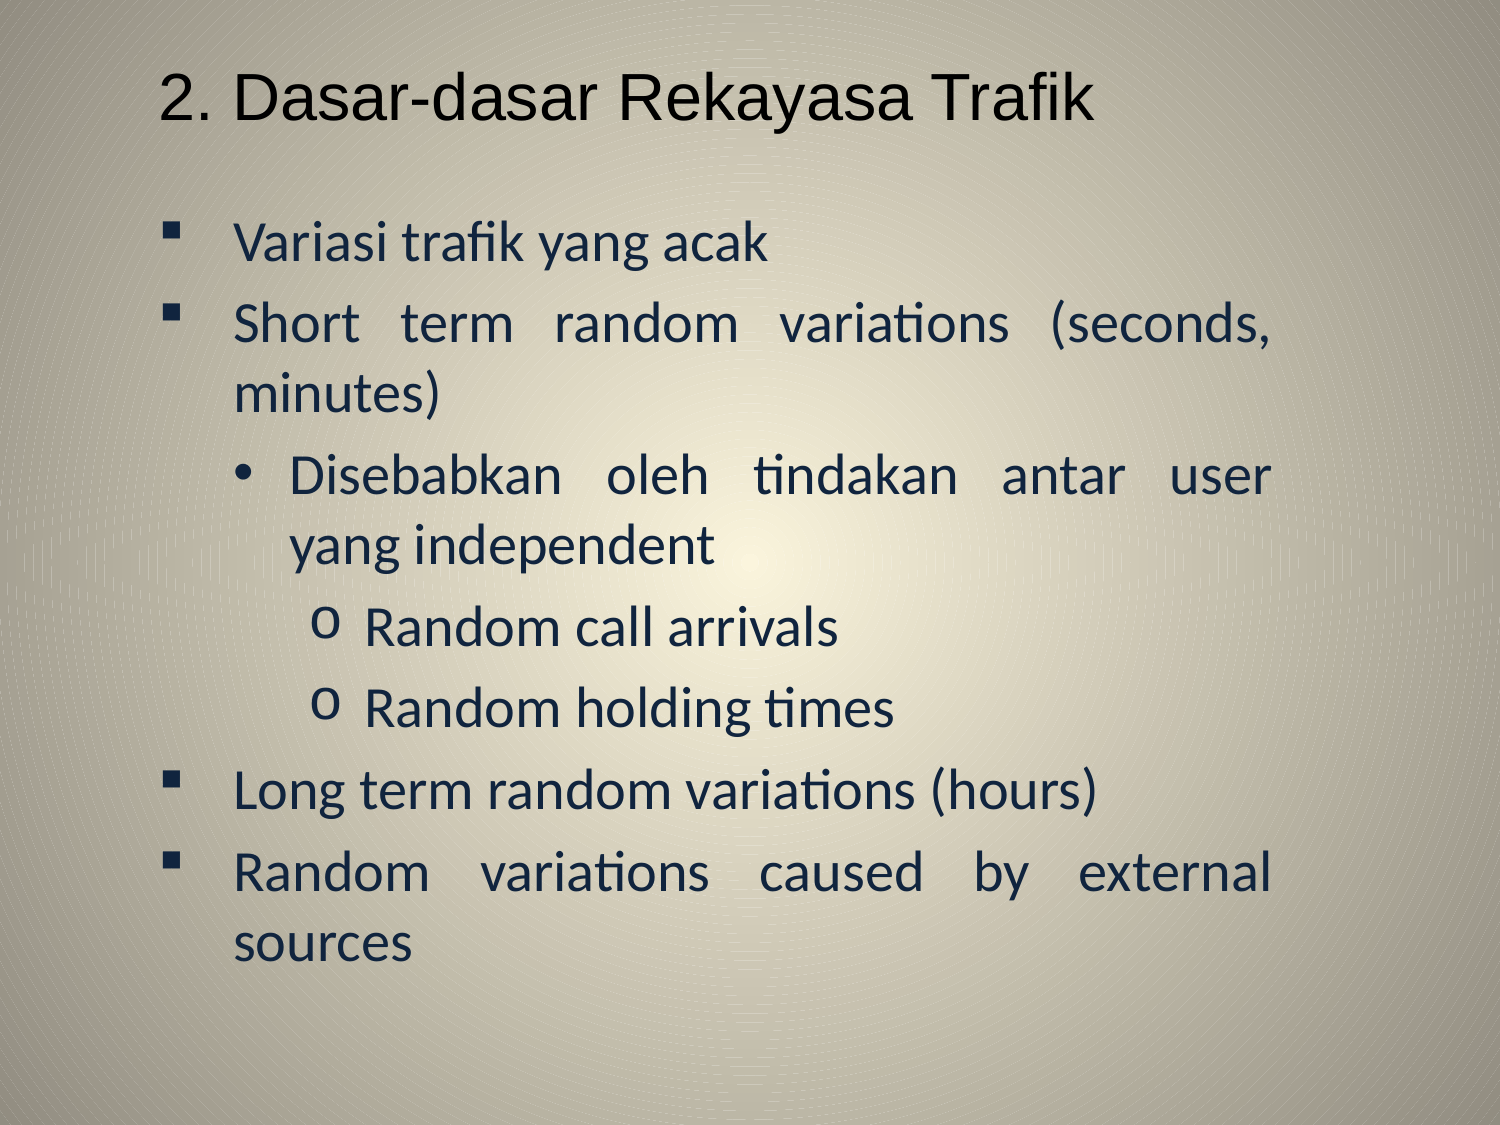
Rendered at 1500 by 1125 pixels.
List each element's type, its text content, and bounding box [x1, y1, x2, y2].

title 2. Dasar-dasar Rekayasa Trafik [143, 34, 1269, 154]
subtitle Variasi trafik yang acak Short term random variations (seconds, minutes) Disebabkan oleh tindakan antar user yang independent Random call arrivals Random holding times Long term random variations (hours) Random variations caused by external sources [143, 195, 1288, 836]
